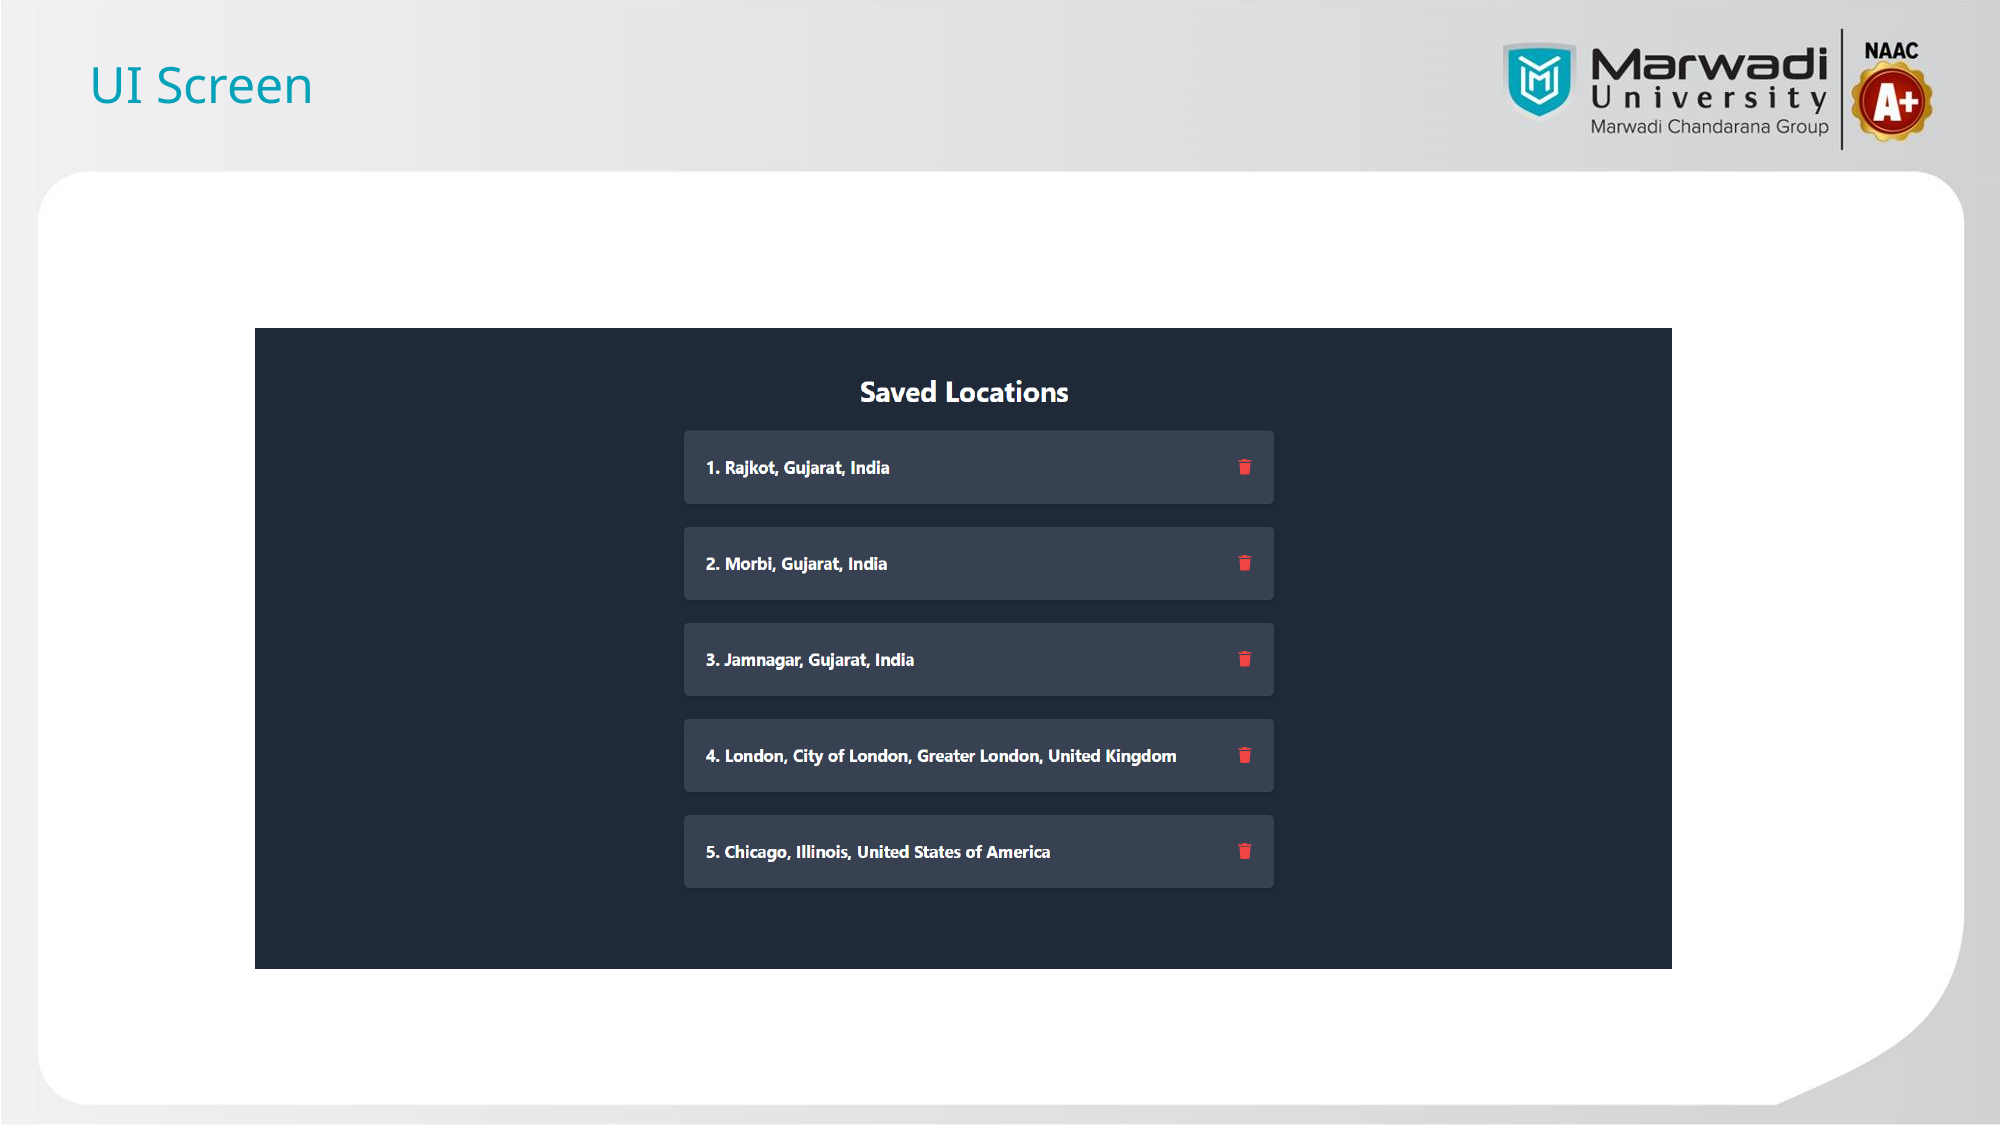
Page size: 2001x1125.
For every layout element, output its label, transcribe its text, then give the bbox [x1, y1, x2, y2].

title UI Screen [87, 0, 875, 178]
picture [0, 0, 2001, 1125]
